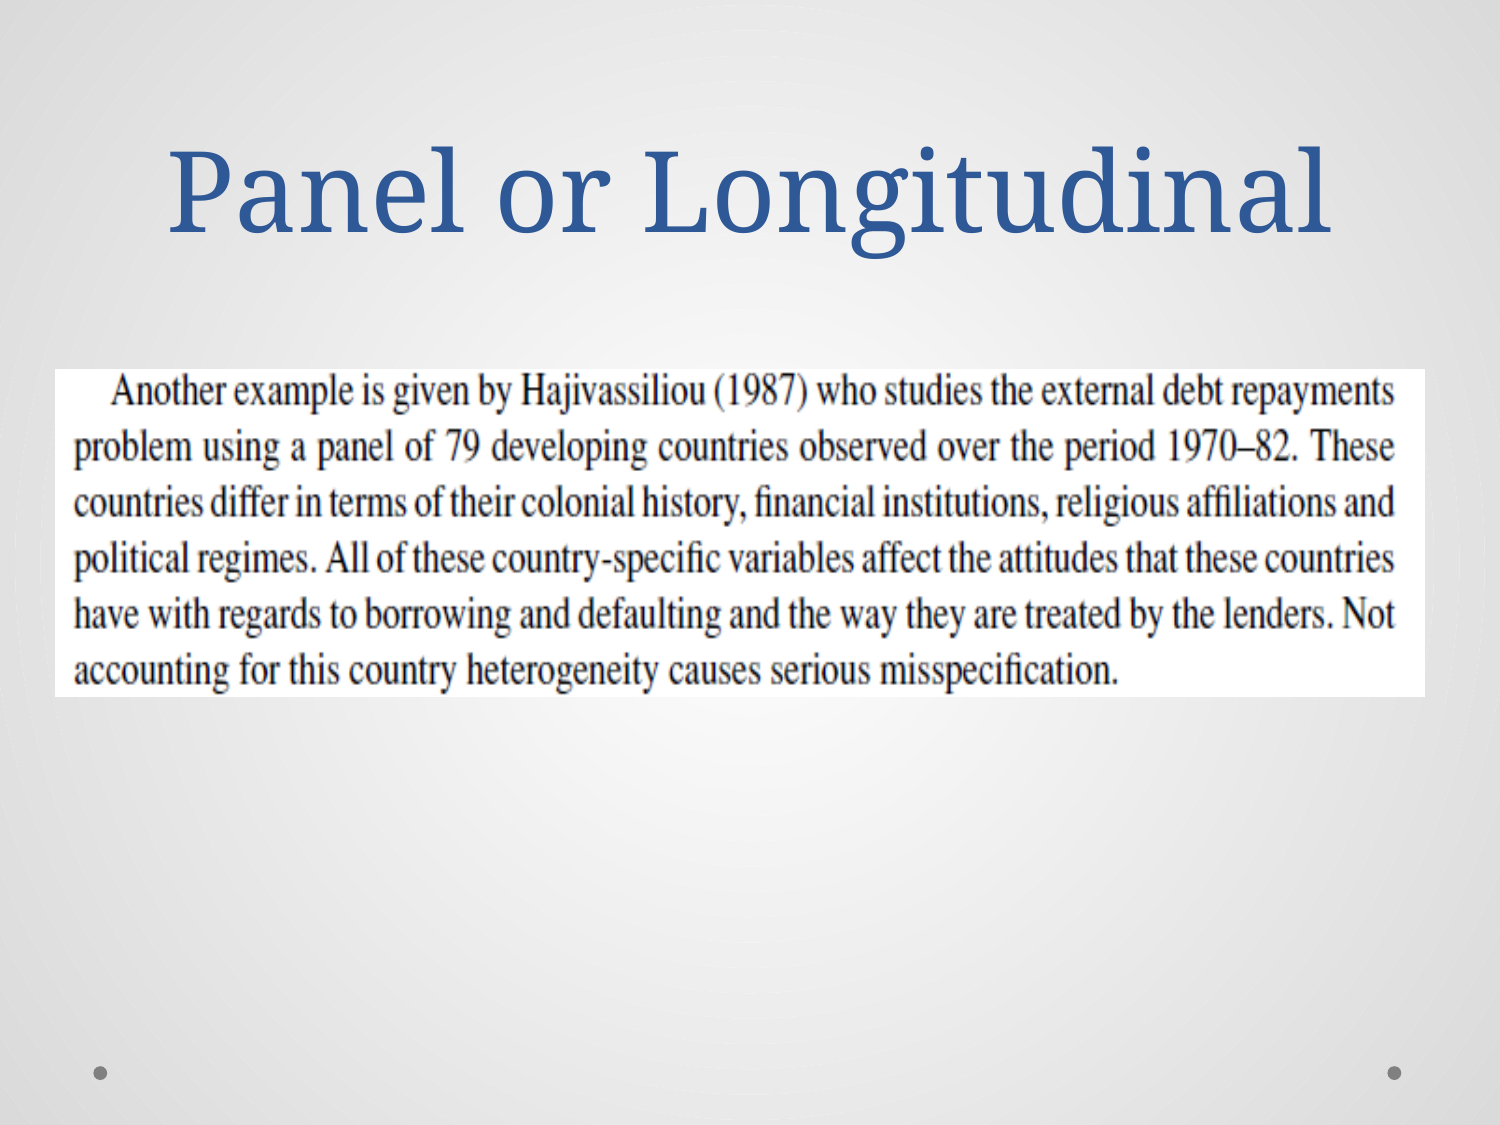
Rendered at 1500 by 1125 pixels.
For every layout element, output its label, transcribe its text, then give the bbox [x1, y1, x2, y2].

title Panel or Longitudinal [75, 0, 1425, 263]
picture [55, 369, 1426, 698]
